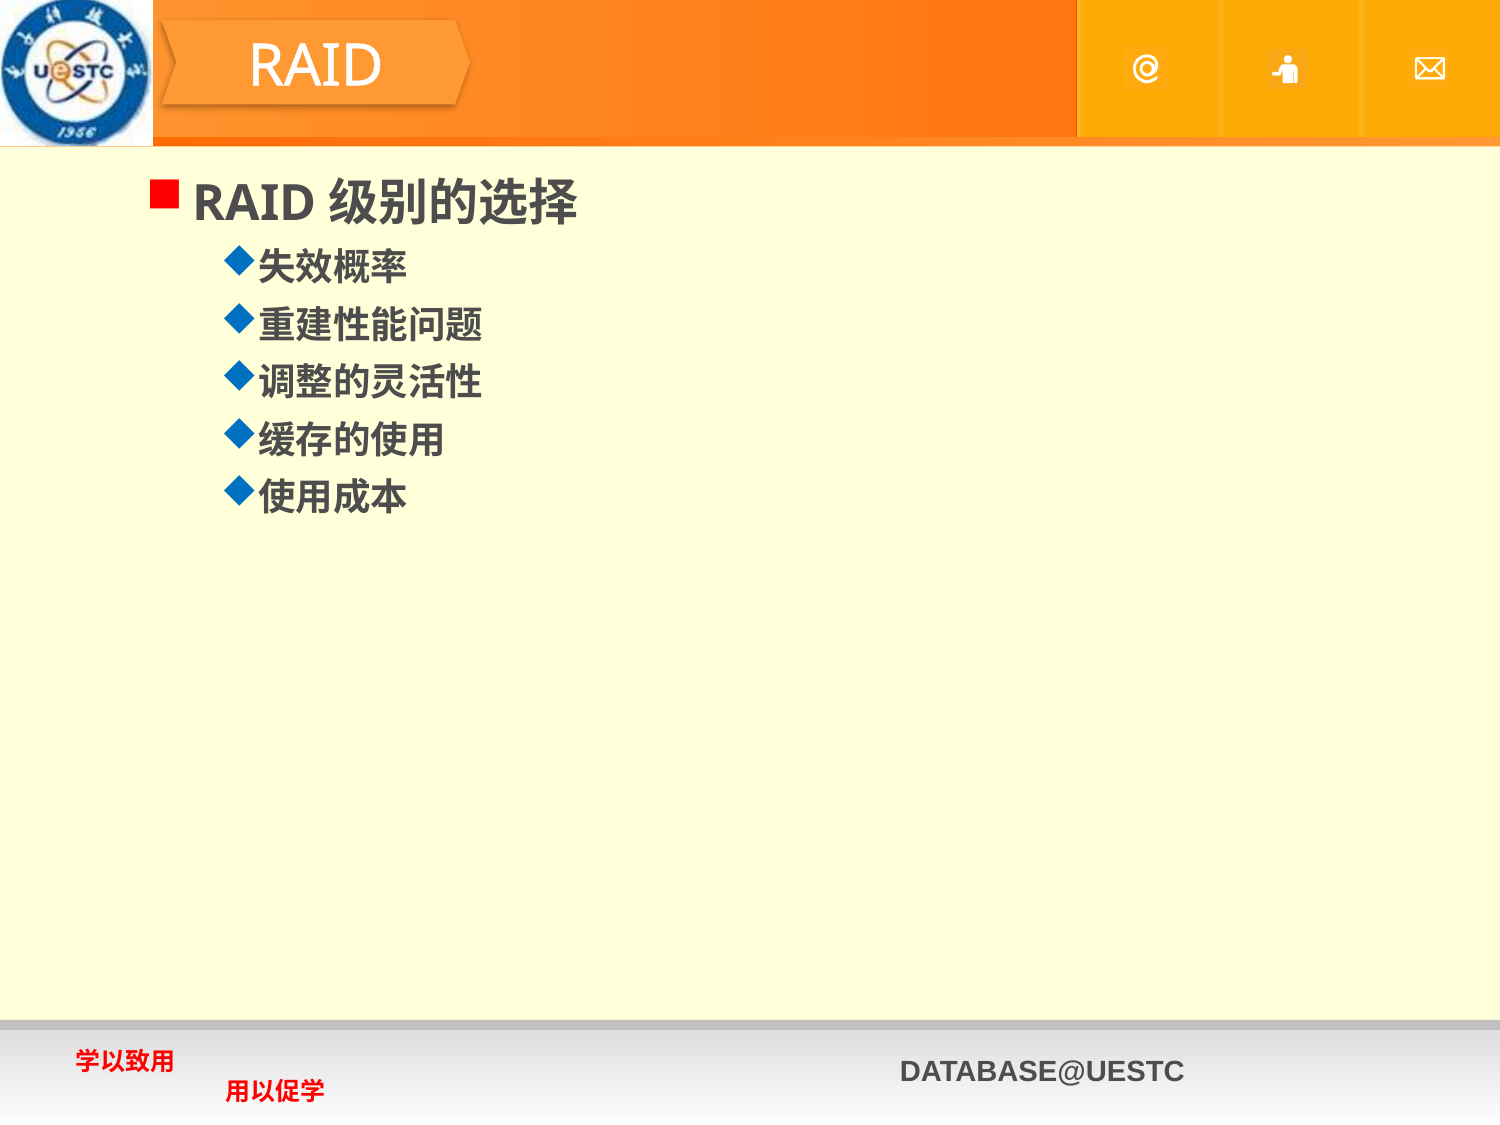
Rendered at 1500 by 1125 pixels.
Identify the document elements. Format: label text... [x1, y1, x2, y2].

list RAID级别的选择 失效概率 重建性能问题 调整的灵活性 缓存的使用 使用成本 [55, 163, 1393, 938]
text_box RAID [161, 19, 471, 105]
picture [0, 0, 153, 146]
title [155, 0, 1425, 140]
picture [1425, 48, 1450, 89]
